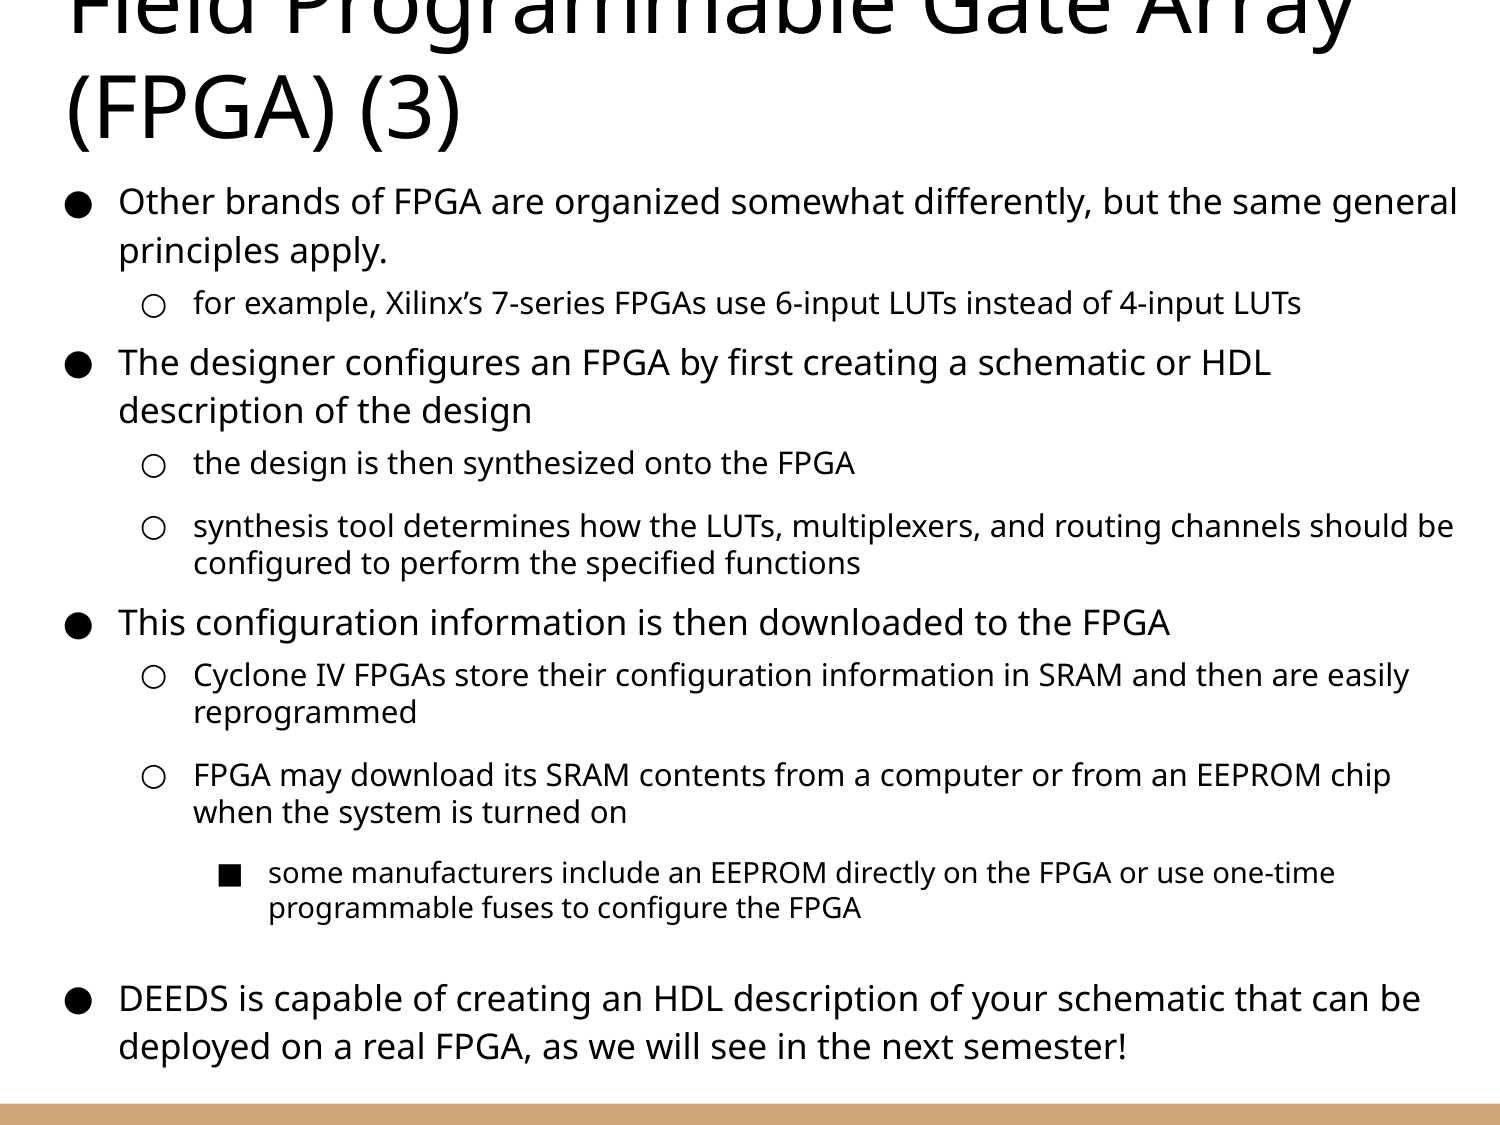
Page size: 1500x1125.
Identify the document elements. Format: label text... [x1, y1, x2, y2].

title Field Programmable Gate Array (FPGA) (3) [51, 69, 1449, 157]
list Other brands of FPGA are organized somewhat differently, but the same general principles apply. for example, Xilinx’s 7-series FPGAs use 6-input LUTs instead of 4-input LUTs The designer configures an FPGA by first creating a schematic or HDL description of the design the design is then synthesized onto the FPGA synthesis tool determines how the LUTs, multiplexers, and routing channels should be configured to perform the specified functions This configuration information is then downloaded to the FPGA Cyclone IV FPGAs store their configuration information in SRAM and then are easily reprogrammed FPGA may download its SRAM contents from a computer or from an EEPROM chip when the system is turned on some manufacturers include an EEPROM directly on the FPGA or use one-time programmable fuses to configure the FPGA DEEDS is capable of creating an HDL description of your schematic that can be deployed on a real FPGA, as we will see in the next semester! [28, 157, 1475, 1090]
